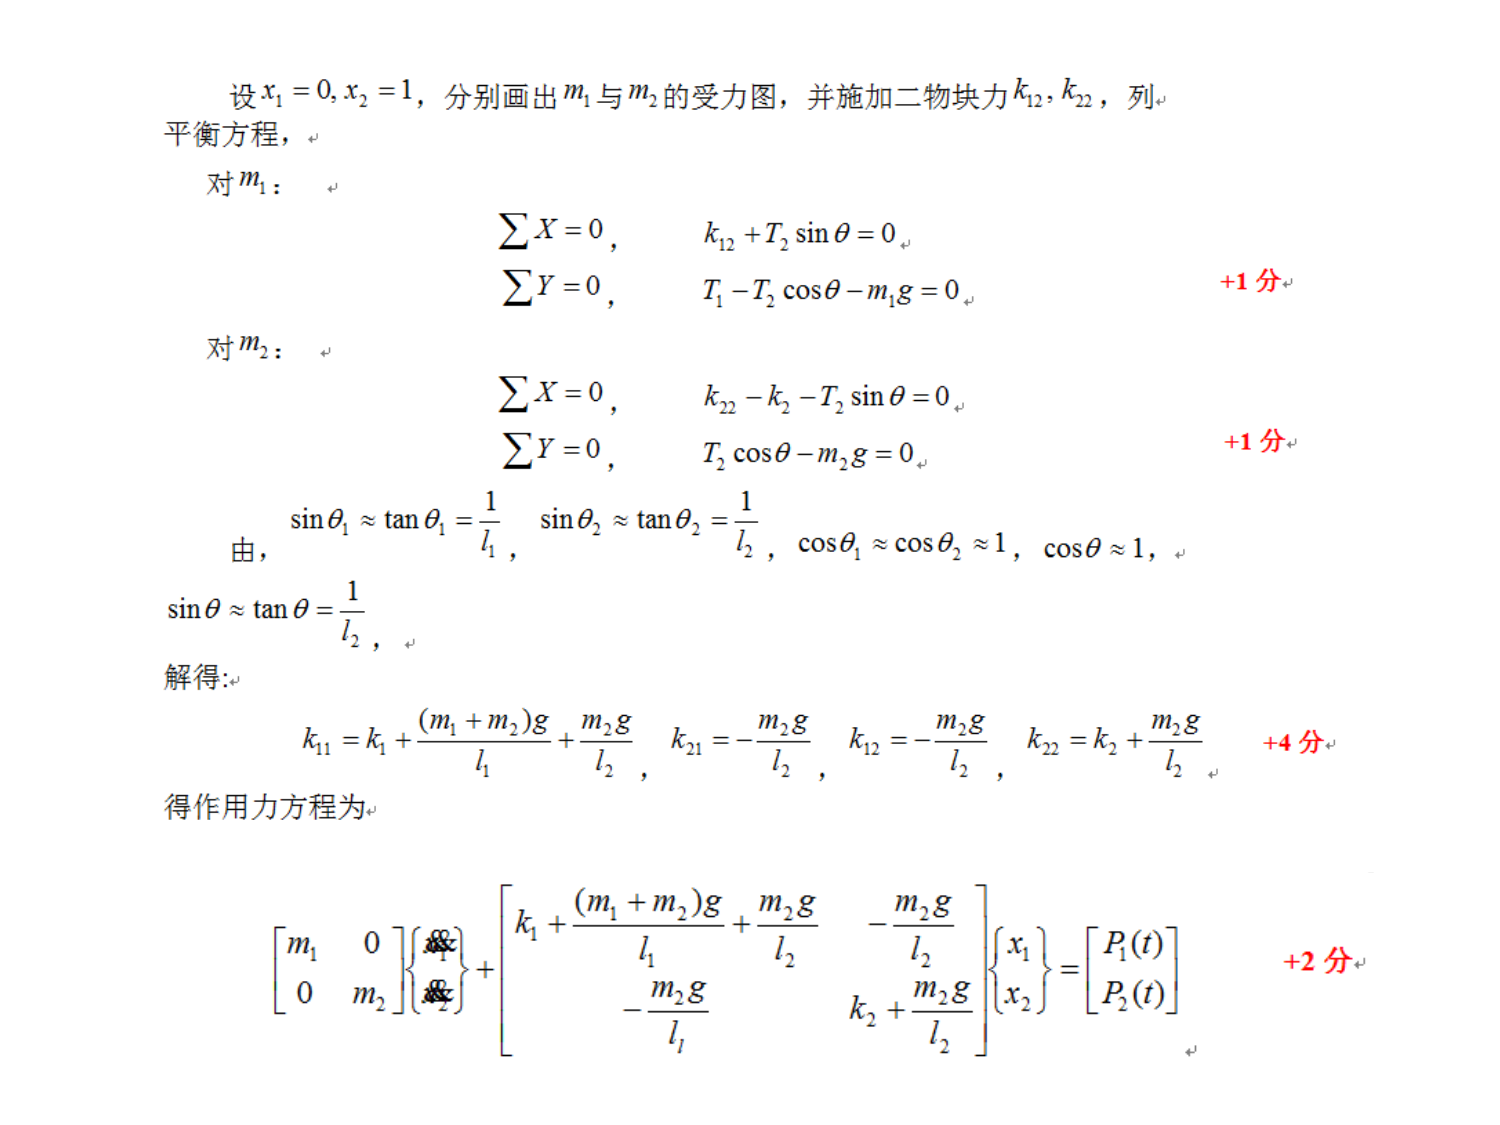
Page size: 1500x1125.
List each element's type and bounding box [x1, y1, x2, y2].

picture [128, 70, 1372, 837]
picture [256, 872, 1374, 1104]
